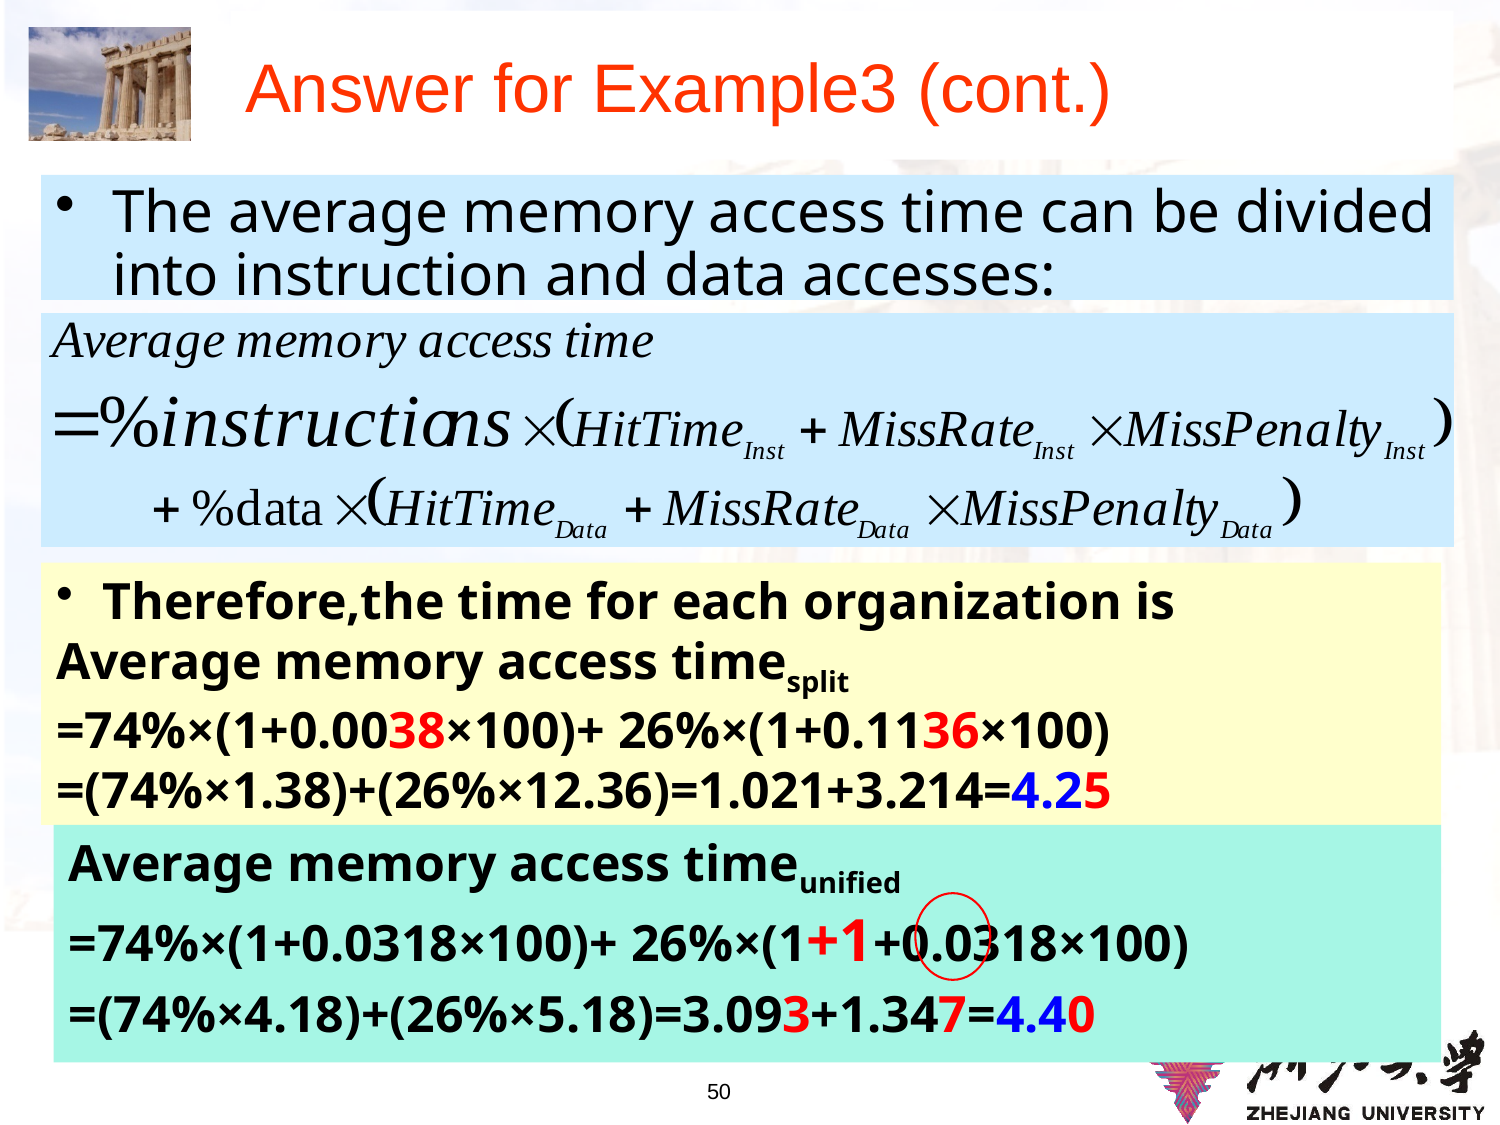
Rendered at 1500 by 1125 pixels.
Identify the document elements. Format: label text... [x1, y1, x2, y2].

text_box [915, 893, 991, 980]
text_box Average memory access timeunified =74%×(1+0.0318×100)+ 26%×(1+1+0.0318×100) =(74%×4.18)+(26%×5.18)=3.093+1.347=4.40 [53, 824, 1442, 1063]
title Answer for Example3 (cont.) [230, 10, 1454, 160]
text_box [40, 312, 1454, 548]
text_box The average memory access time can be divided into instruction and data accesses: [41, 174, 1454, 300]
text_box Therefore,the time for each organization is Average memory access timesplit =74%×(1+0.0038×100)+ 26%×(1+0.1136×100) =(74%×1.38)+(26%×12.36)=1.021+3.214=4.25 [41, 562, 1442, 825]
picture [0, 0, 1500, 1125]
